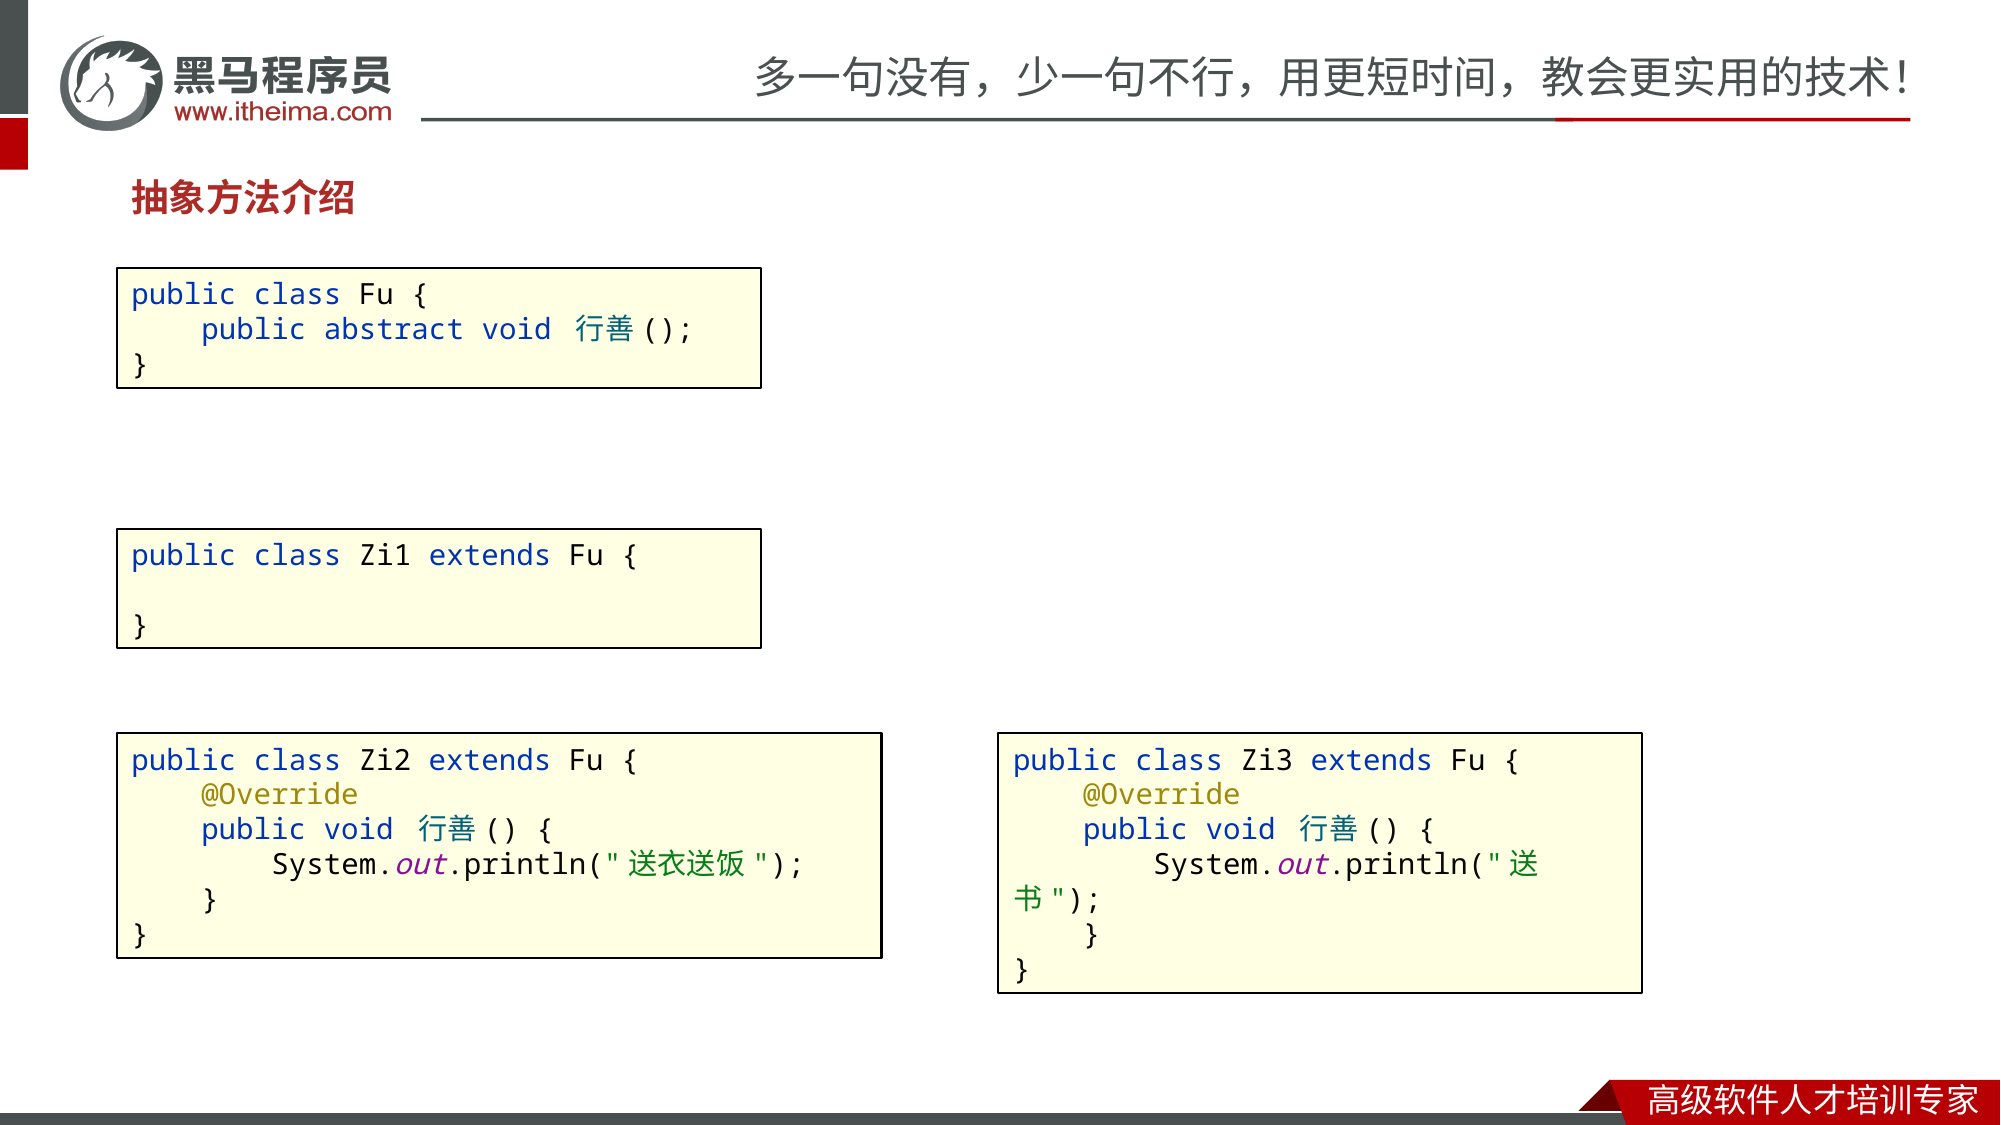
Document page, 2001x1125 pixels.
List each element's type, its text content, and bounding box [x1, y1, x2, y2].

text_box public class Zi2 extends Fu { @Override public void 行善() { System.out.println("送衣送饭"); } } [116, 733, 882, 958]
picture [14, 0, 453, 179]
title [116, 40, 1556, 125]
text_box 抽象方法介绍 [116, 154, 1880, 239]
text_box public class Zi1 extends Fu { } [116, 528, 761, 649]
text_box public class Zi3 extends Fu { @Override public void 行善() { System.out.println("送书"); } } [998, 733, 1643, 993]
text_box public class Fu { public abstract void 行善(); } [116, 268, 761, 388]
